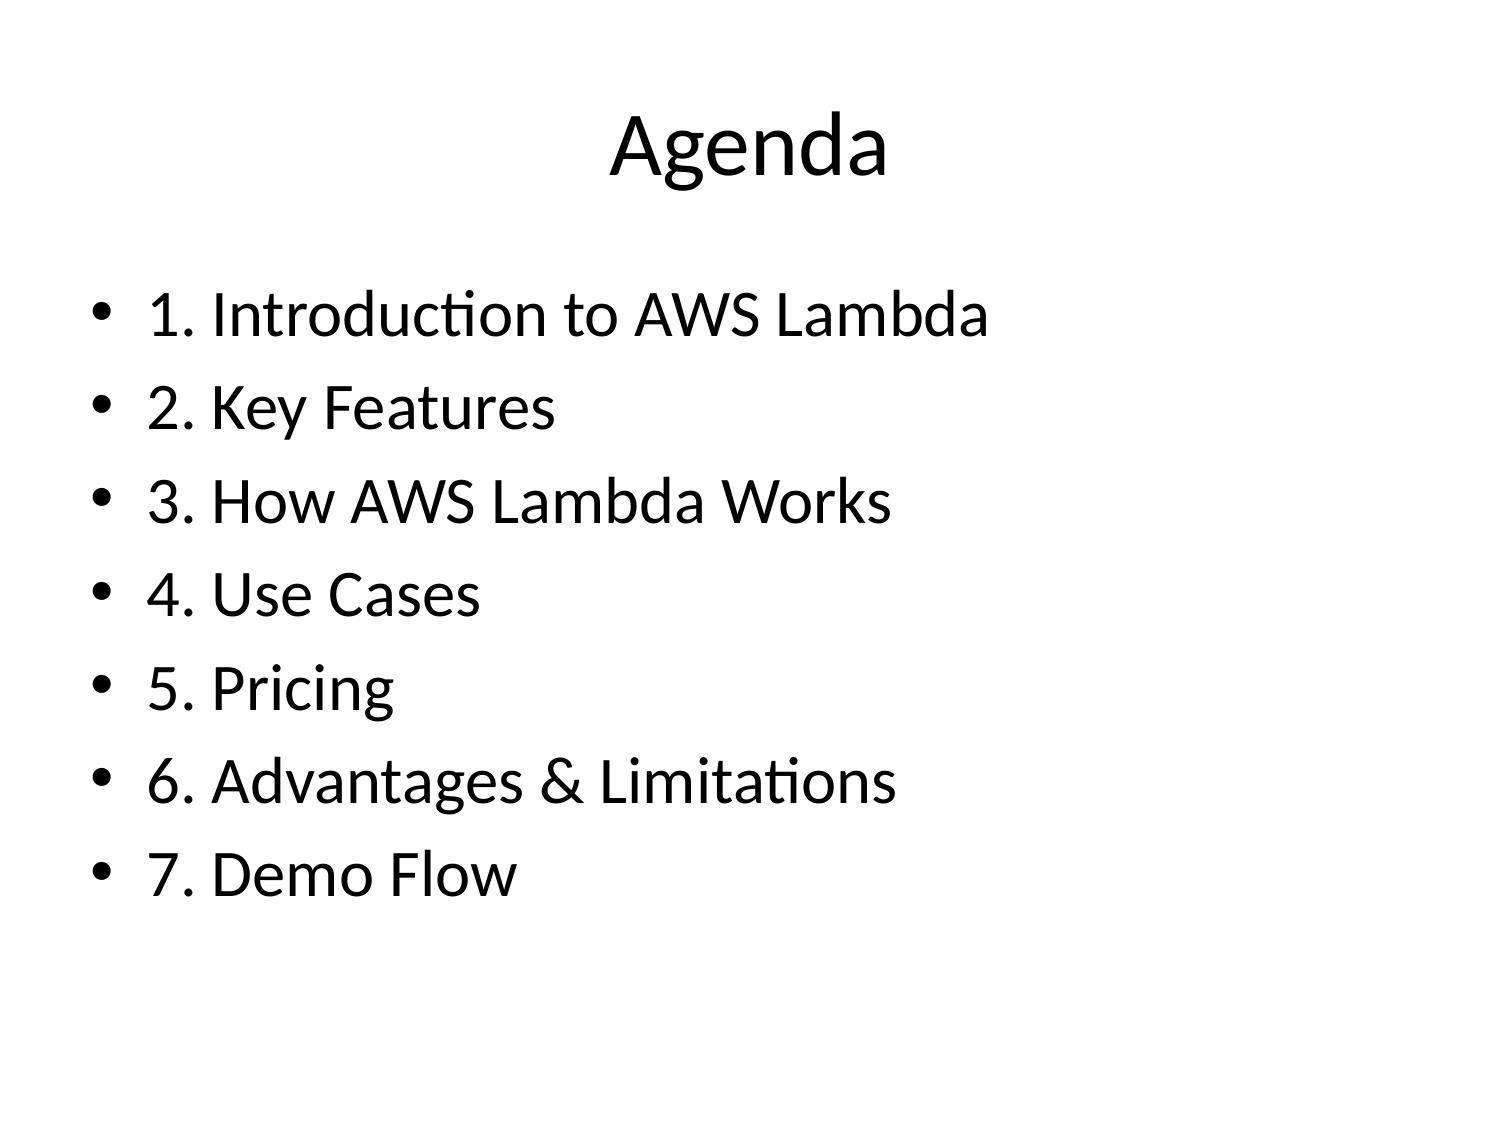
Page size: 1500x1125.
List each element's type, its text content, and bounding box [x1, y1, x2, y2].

list 1. Introduction to AWS Lambda 2. Key Features 3. How AWS Lambda Works 4. Use Cases 5. Pricing 6. Advantages & Limitations 7. Demo Flow [75, 262, 1425, 1005]
title Agenda [75, 45, 1425, 233]
